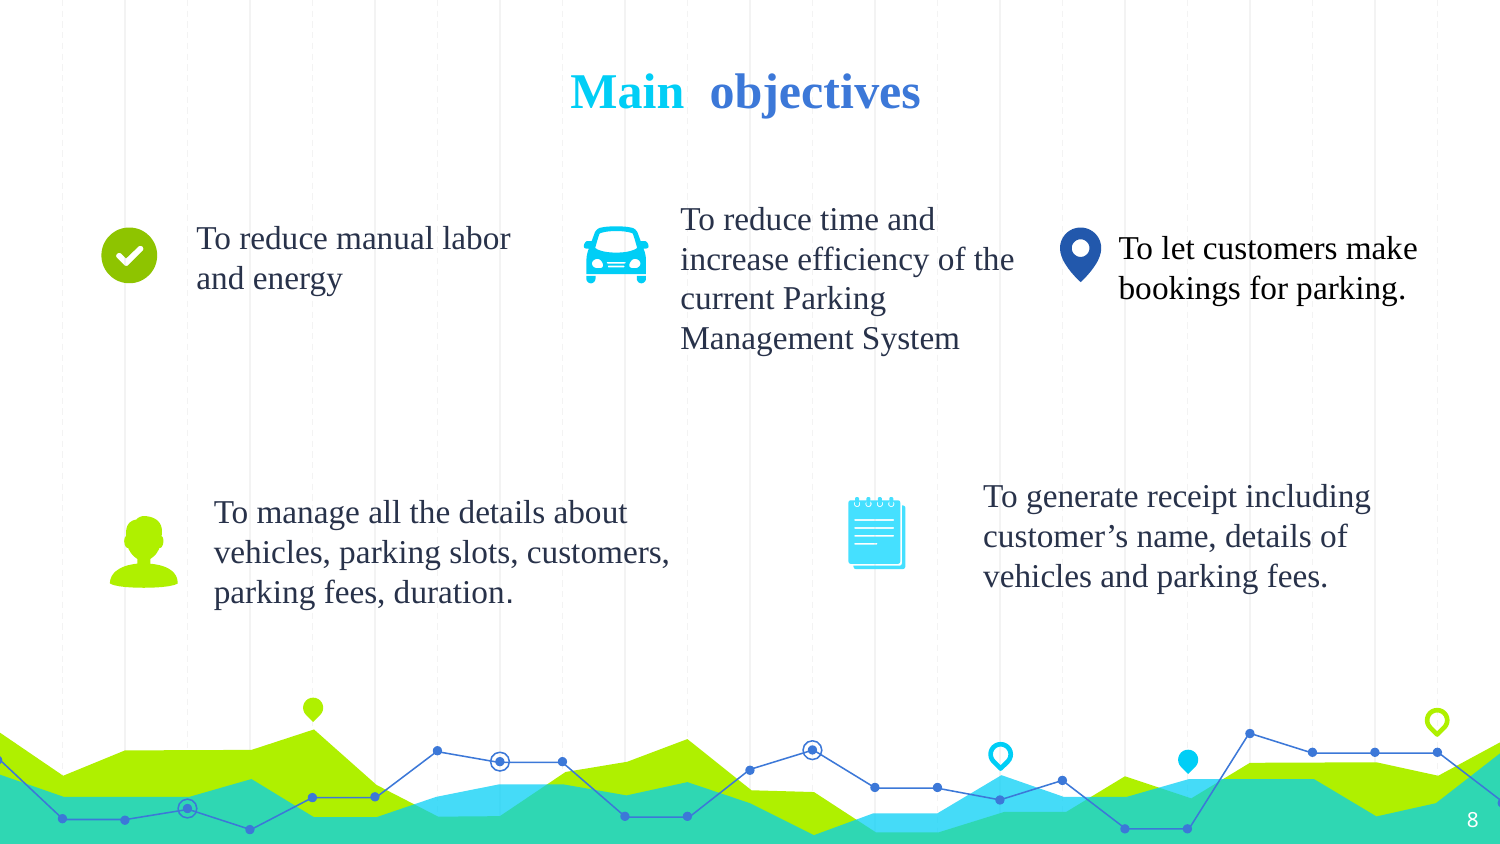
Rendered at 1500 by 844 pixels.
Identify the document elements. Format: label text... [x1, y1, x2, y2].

list To reduce time and increase efficiency of the current Parking Management System [665, 181, 1054, 396]
list To reduce manual labor and energy [181, 201, 547, 416]
slide_number 8 [1403, 791, 1494, 844]
text_box [1060, 227, 1102, 283]
list To generate receipt including customer’s name, details of vehicles and parking fees. [947, 459, 1478, 678]
text_box [101, 227, 158, 284]
title Main objectives [171, 16, 1320, 134]
text_box To let customers make bookings for parking. [1103, 218, 1449, 359]
text_box [109, 516, 178, 588]
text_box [848, 496, 906, 570]
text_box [583, 226, 649, 284]
list To manage all the details about vehicles, parking slots, customers, parking fees, duration. [198, 474, 736, 629]
